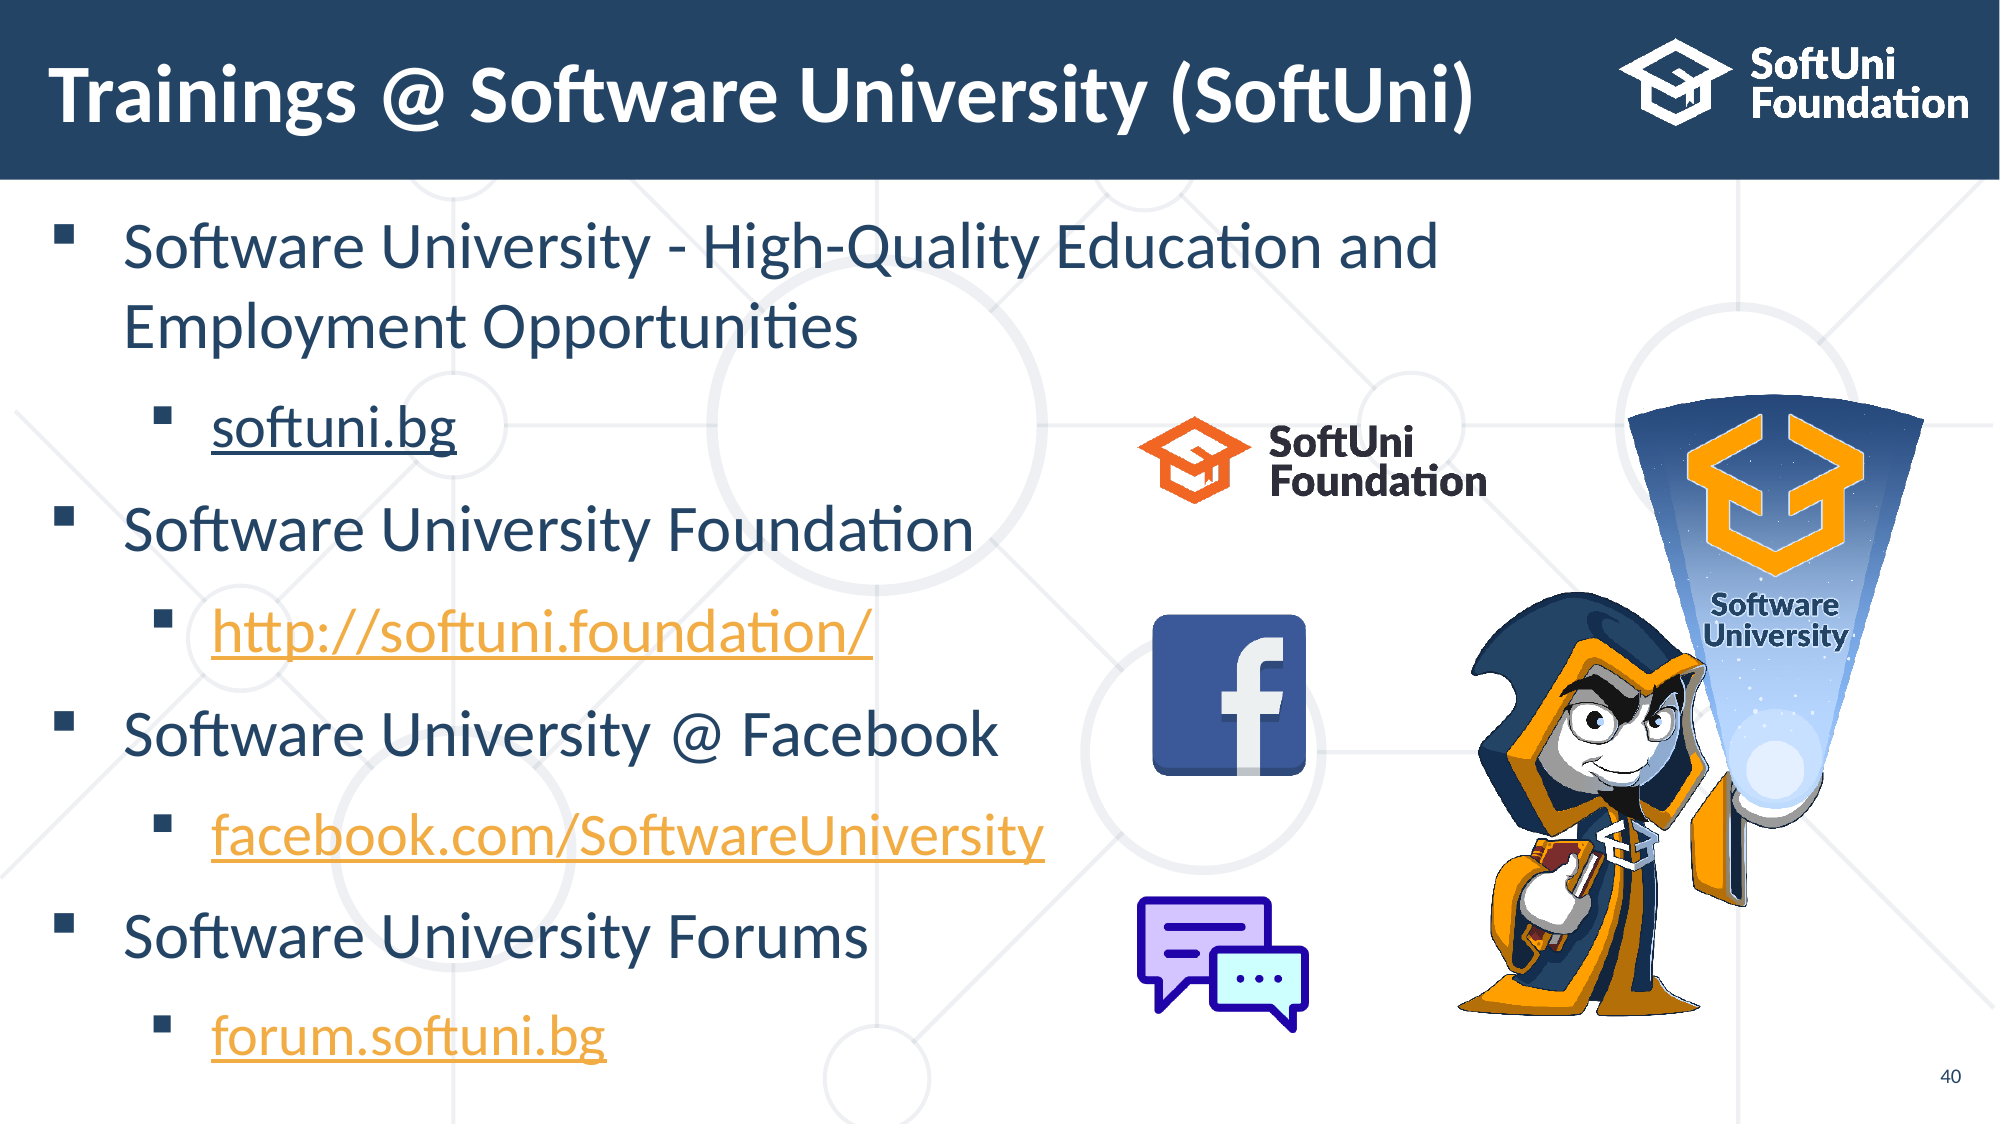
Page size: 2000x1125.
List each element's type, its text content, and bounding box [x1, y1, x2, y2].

picture [1136, 878, 1309, 1051]
list Software University - High-Quality Education and Employment Opportunities softuni.bg Software University Foundation http://softuni.foundation/ Software University @ Facebook facebook.com/SoftwareUniversity Software University Forums forum.softuni.bg [31, 196, 1970, 1050]
picture [1136, 599, 1321, 784]
picture [1618, 38, 1968, 126]
picture [1136, 337, 1967, 1073]
slide_number 40 [1896, 1078, 1968, 1101]
title Trainings @ Software University (SoftUni) [31, 16, 1591, 162]
